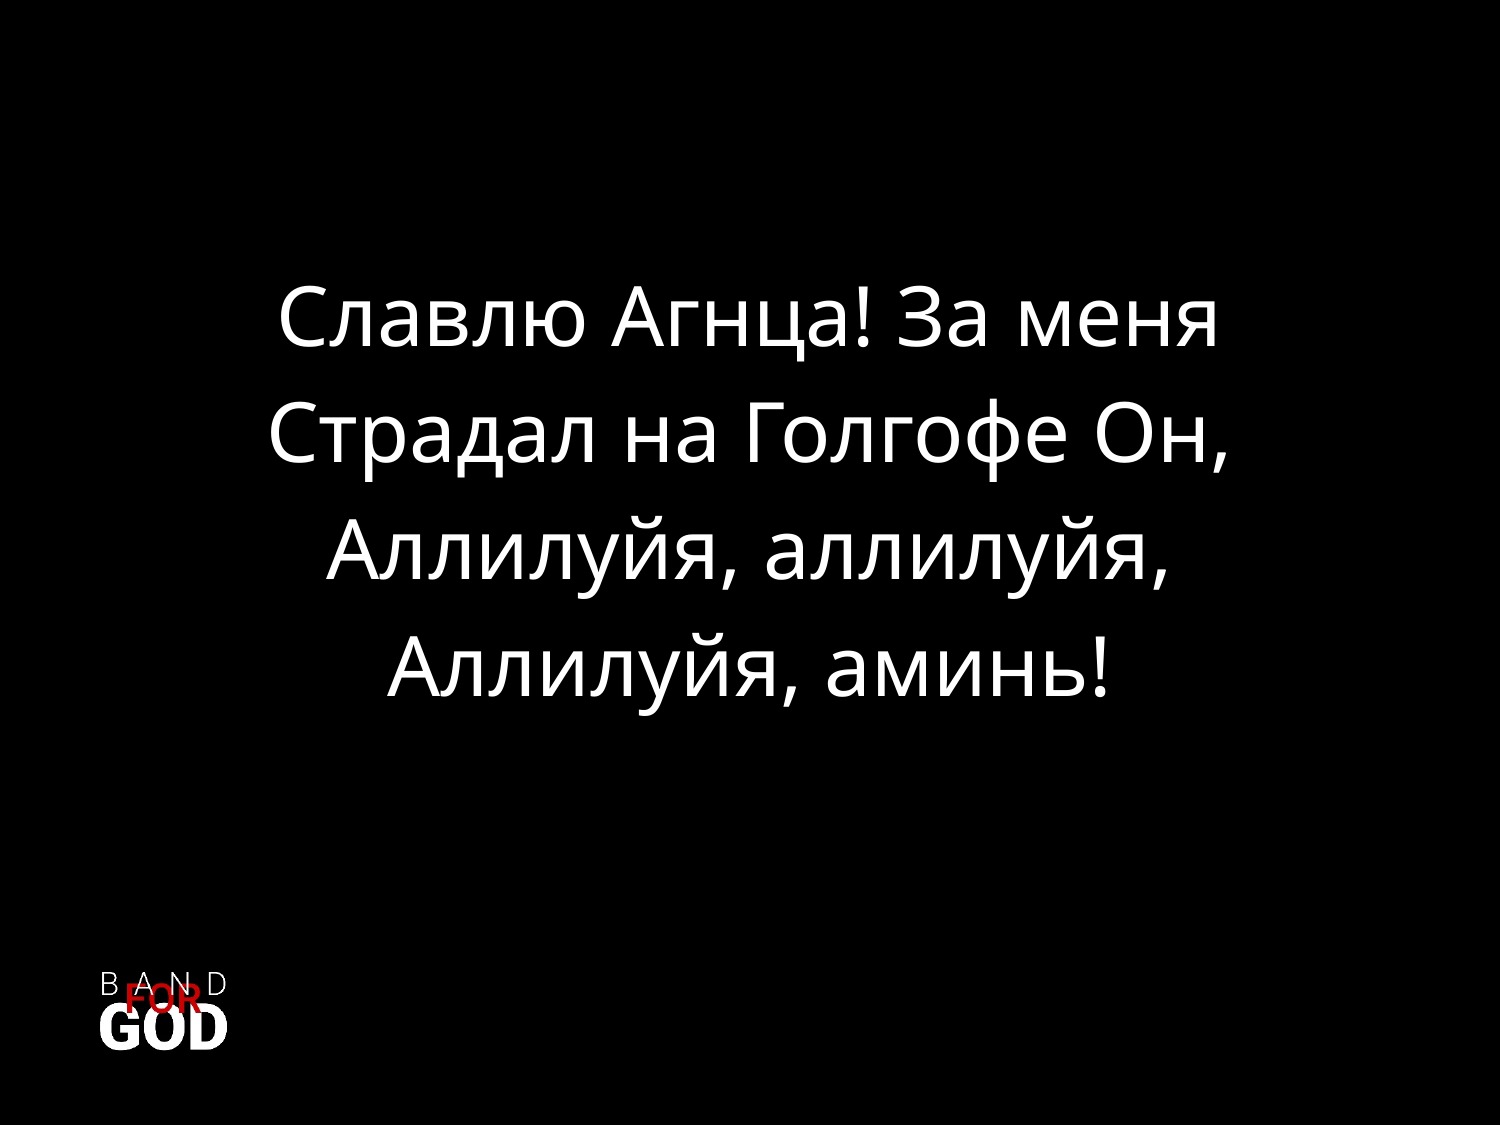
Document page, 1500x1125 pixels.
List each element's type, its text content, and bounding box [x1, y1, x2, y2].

list Славлю Агнца! За меня Страдал на Голгофе Он, Аллилуйя, аллилуйя, Аллилуйя, аминь! [0, 0, 1500, 976]
picture [0, 892, 337, 1125]
